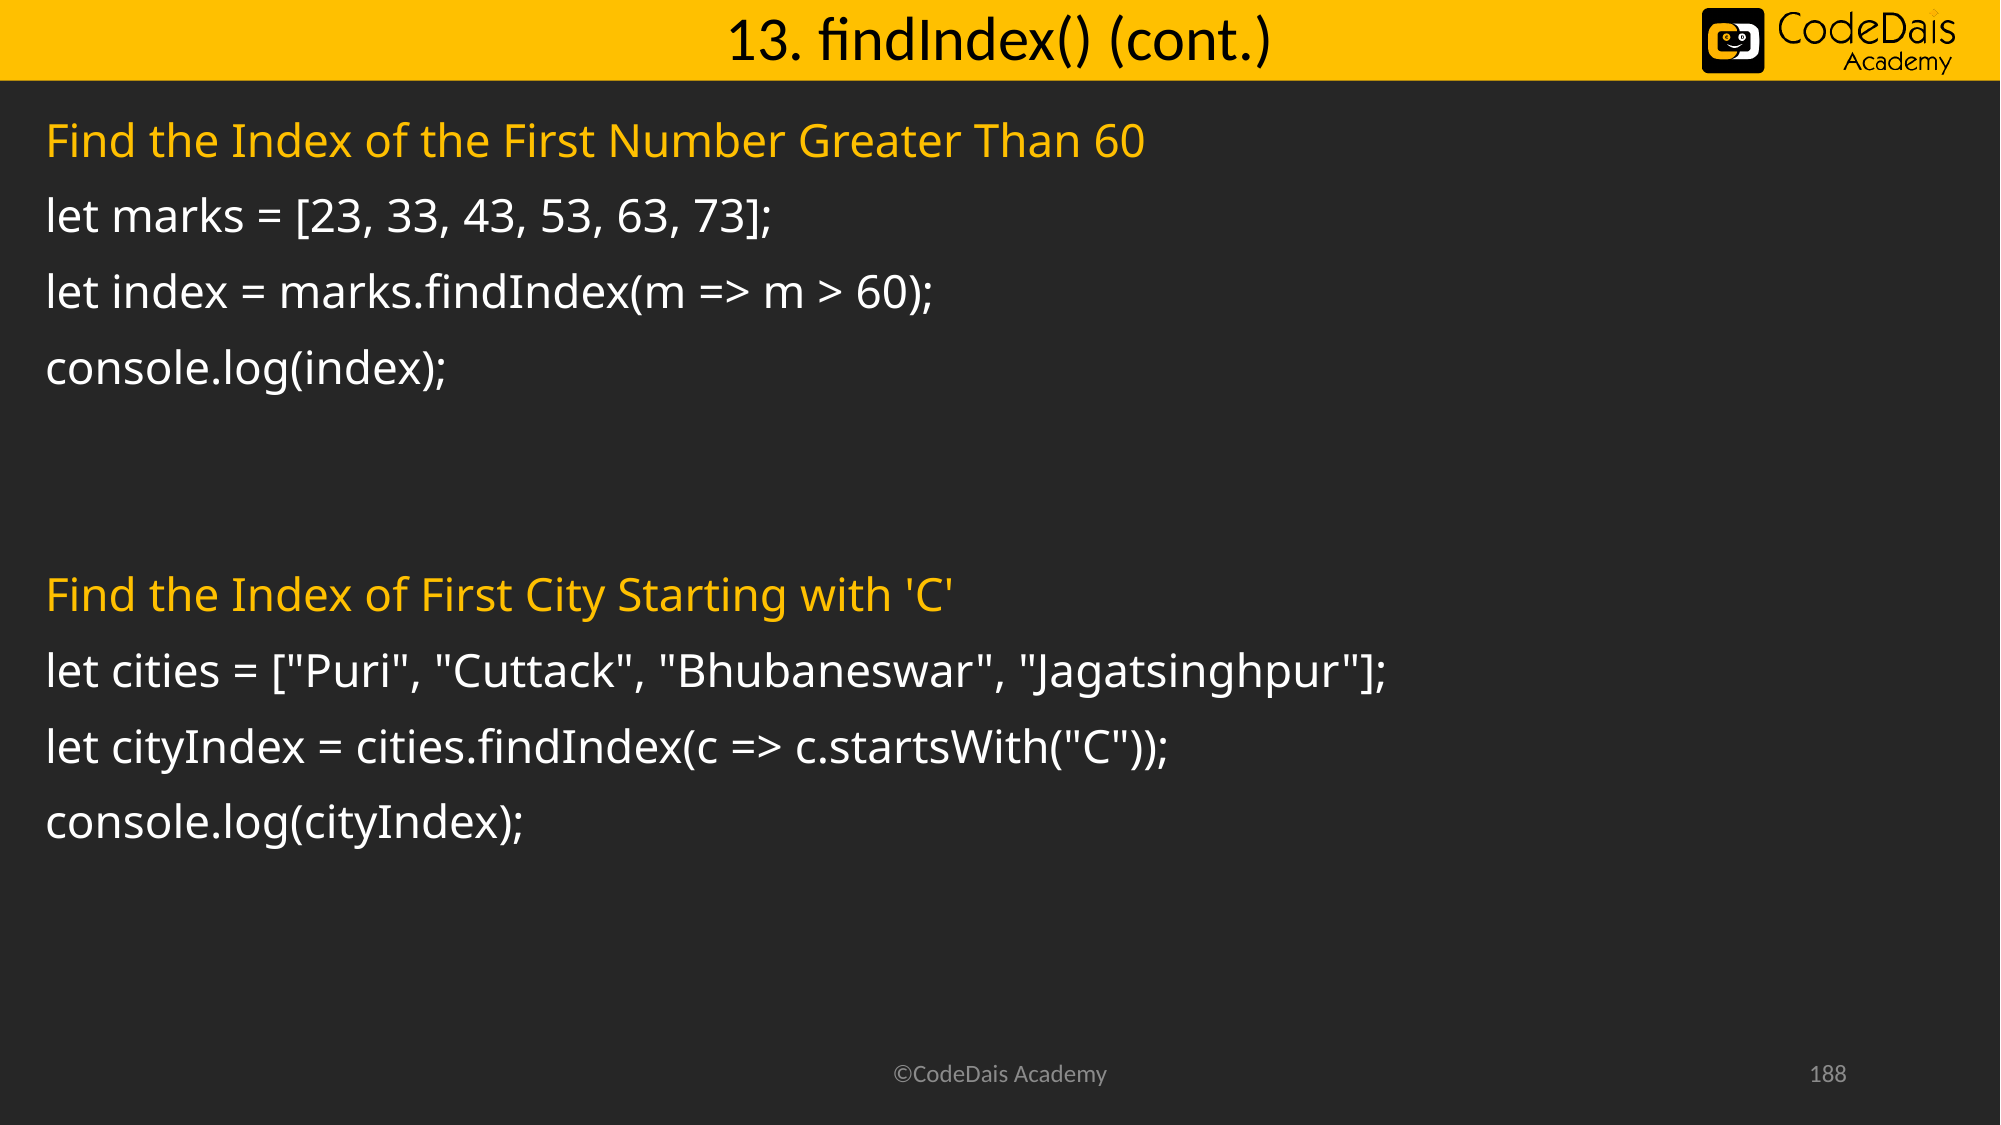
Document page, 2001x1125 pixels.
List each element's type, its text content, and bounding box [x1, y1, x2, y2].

slide_number 188 [1412, 1042, 1863, 1103]
picture [1702, 8, 1955, 75]
list Find the Index of the First Number Greater Than 60 let marks = [23, 33, 43, 53, 63, 73]; let index = marks.findIndex(m => m > 60); console.log(index); Find the Index of First City Starting with 'C' let cities = ["Puri", "Cuttack", "Bhubaneswar", "Jagatsinghpur"]; let cityIndex = cities.findIndex(c => c.startsWith("C")); console.log(cityIndex); [30, 103, 2000, 1043]
title 13. findIndex() (cont.) [0, 0, 2000, 81]
footer ©CodeDais Academy [662, 1042, 1338, 1103]
